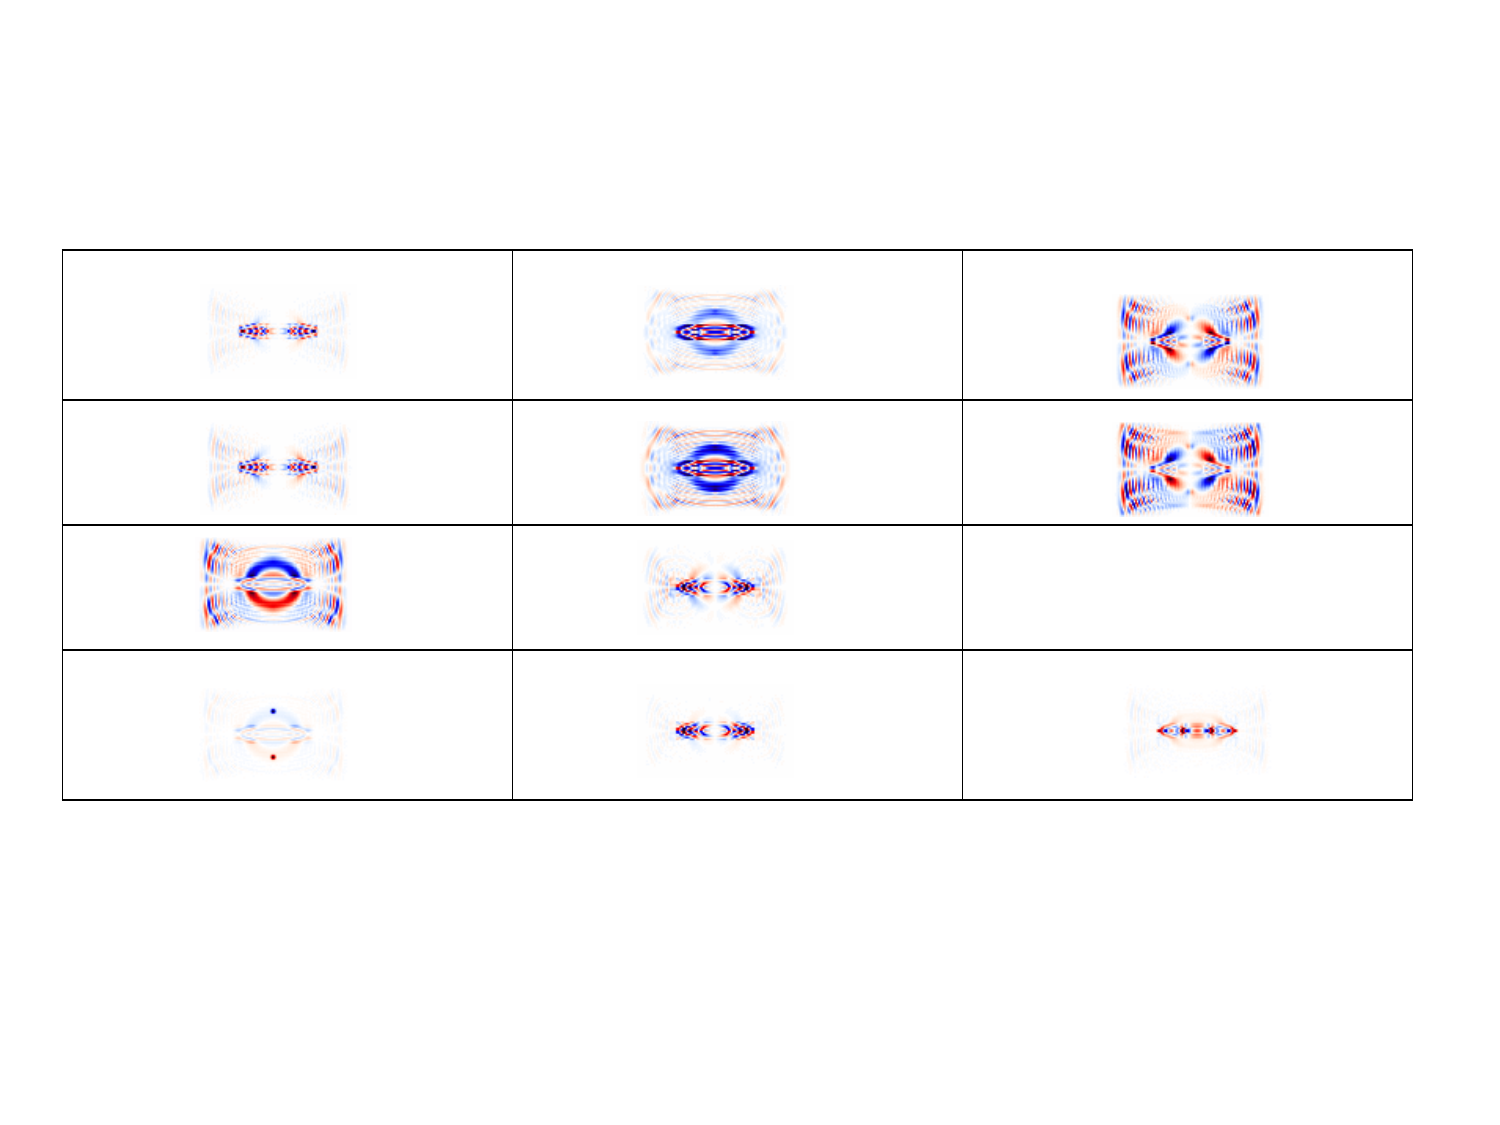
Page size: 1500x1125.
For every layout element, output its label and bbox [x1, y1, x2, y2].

picture [195, 537, 352, 632]
table_cell [63, 401, 512, 524]
picture [637, 285, 794, 380]
table_cell [63, 651, 512, 799]
table_cell [513, 401, 962, 524]
table_cell [963, 401, 1412, 524]
picture [637, 540, 794, 635]
table_header [963, 251, 1412, 399]
picture [637, 683, 794, 779]
picture [1112, 422, 1269, 517]
table_header [513, 251, 962, 399]
picture [199, 284, 357, 379]
table_header [63, 251, 512, 399]
picture [195, 687, 352, 782]
picture [637, 421, 794, 516]
picture [1112, 294, 1269, 389]
table_cell [513, 526, 962, 649]
table_cell [513, 651, 962, 799]
picture [199, 420, 357, 515]
table_cell [63, 526, 512, 649]
table_cell [963, 651, 1412, 799]
table_cell [963, 526, 1412, 649]
picture [1118, 683, 1276, 779]
